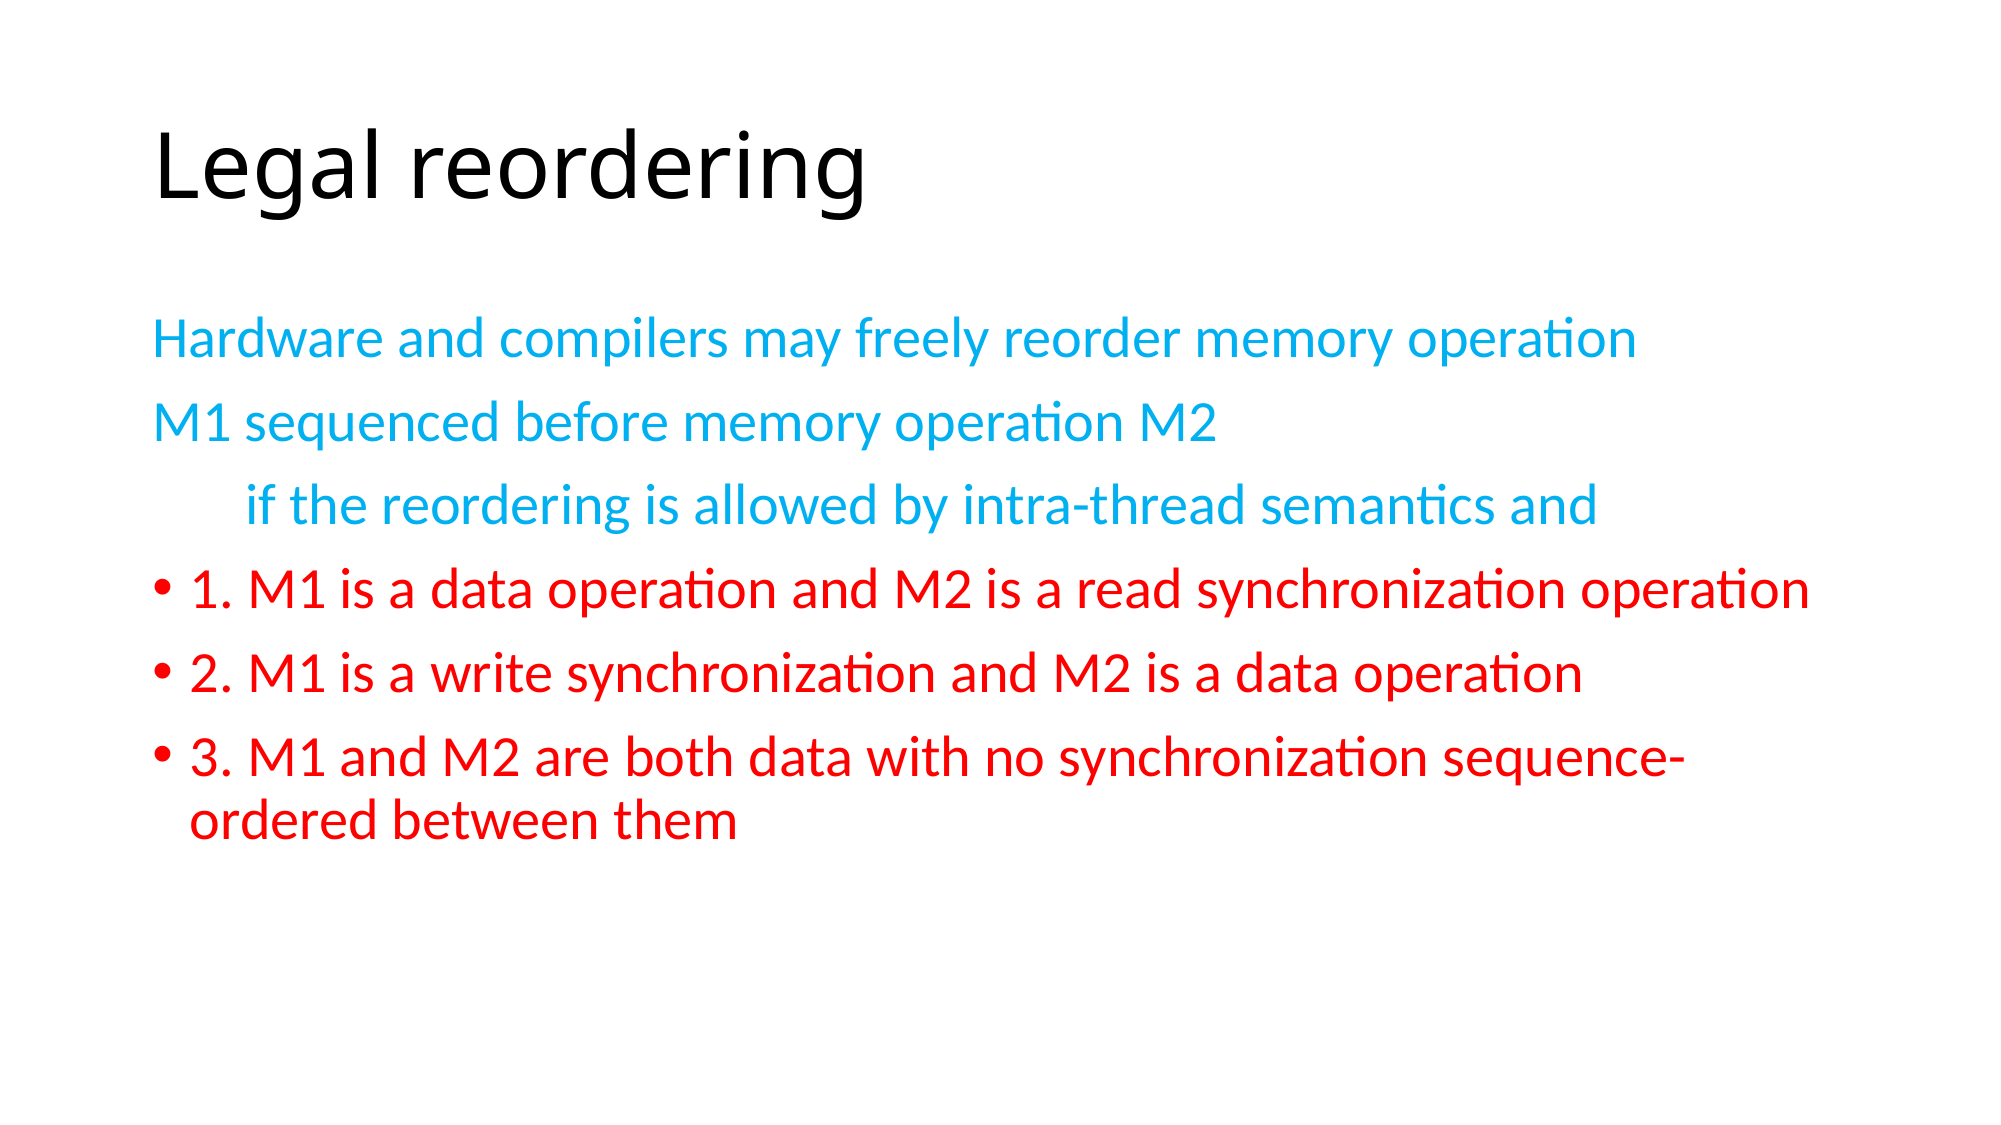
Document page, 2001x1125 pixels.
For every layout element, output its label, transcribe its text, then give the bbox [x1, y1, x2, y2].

title Legal reordering [137, 59, 1863, 278]
list Hardware and compilers may freely reorder memory operation M1 sequenced before memory operation M2 if the reordering is allowed by intra-thread semantics and 1. M1 is a data operation and M2 is a read synchronization operation 2. M1 is a write synchronization and M2 is a data operation 3. M1 and M2 are both data with no synchronization sequence-ordered between them [137, 299, 1863, 1014]
